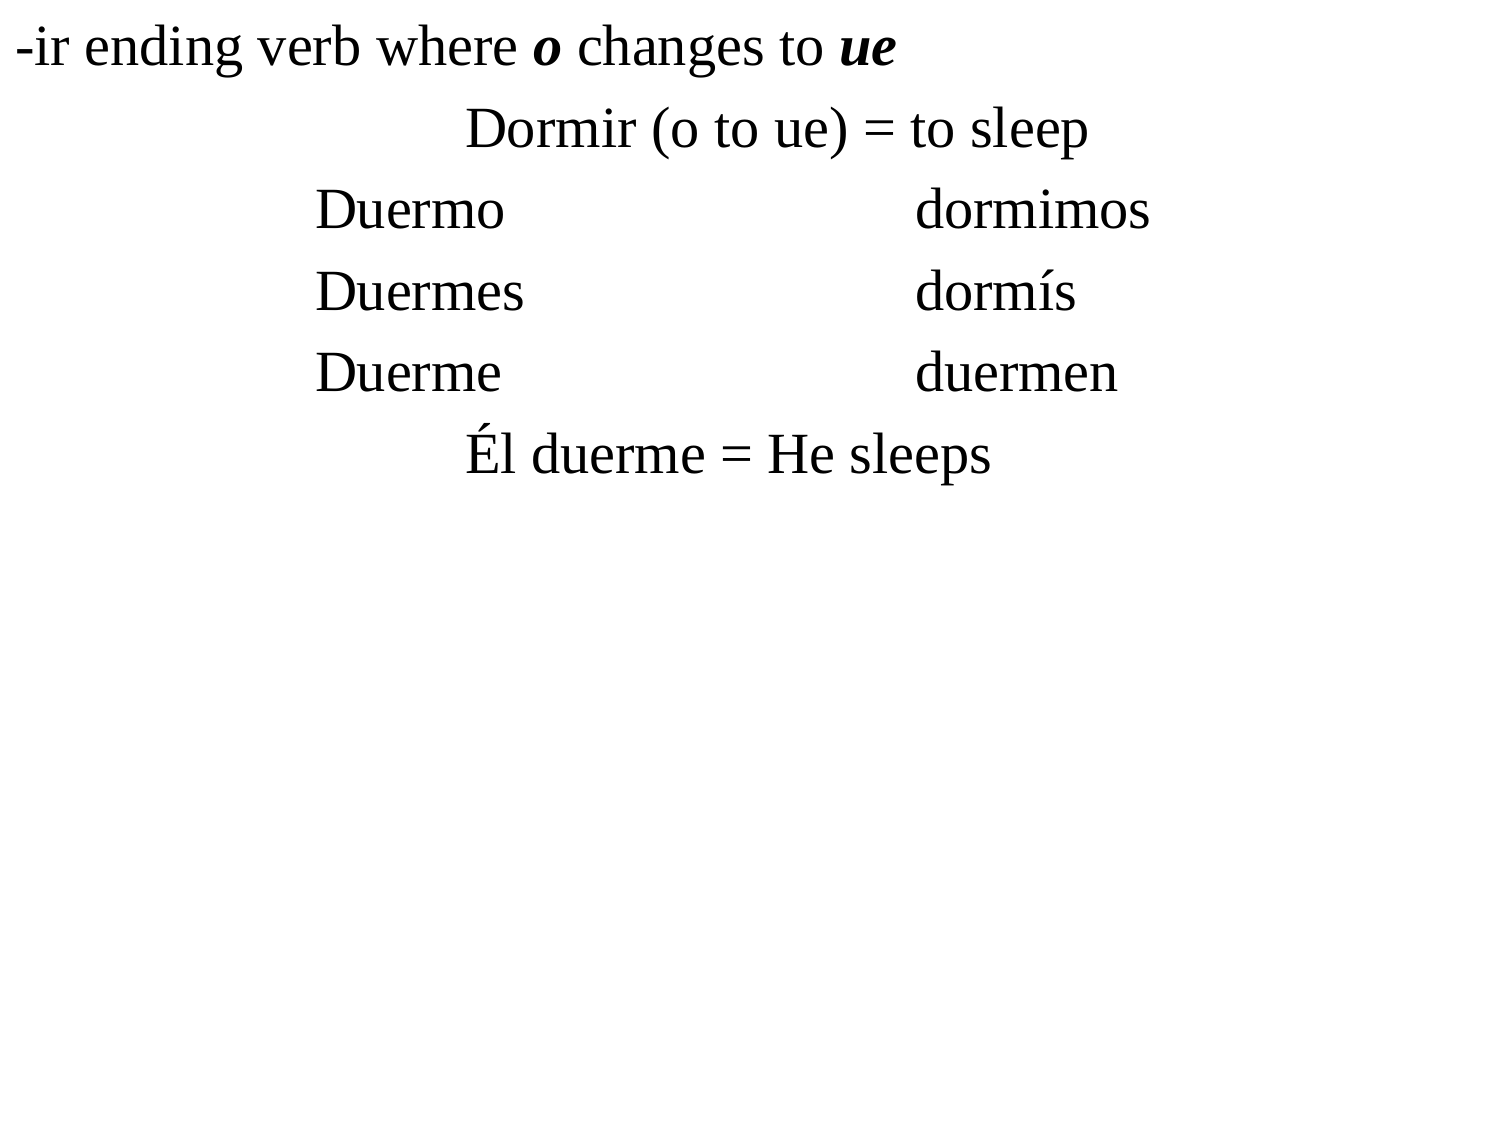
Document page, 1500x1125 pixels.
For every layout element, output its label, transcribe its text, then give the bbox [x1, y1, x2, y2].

list -ir ending verb where o changes to ue Dormir (o to ue) = to sleep Duermo dormimos Duermes dormís Duerme duermen Él duerme = He sleeps [0, 0, 1500, 1125]
